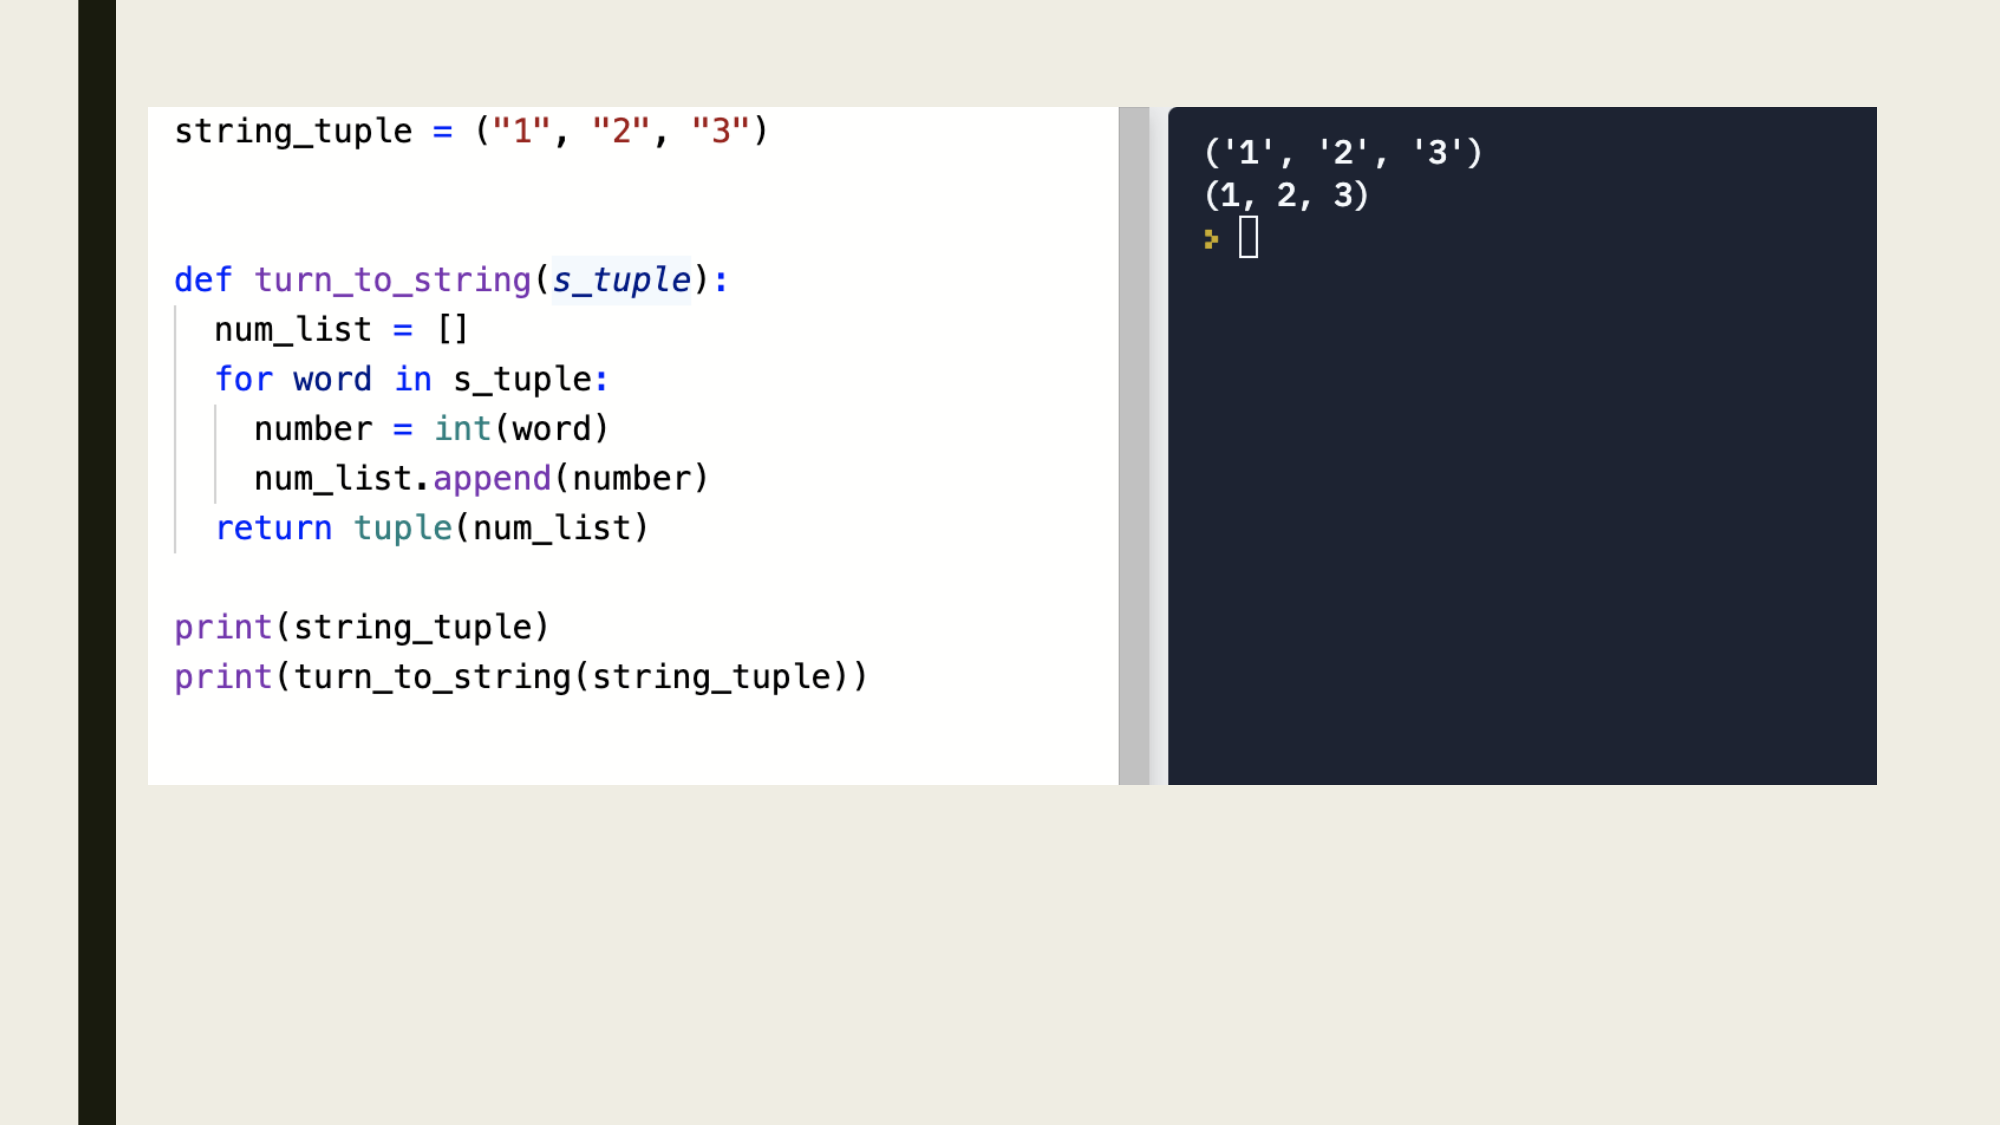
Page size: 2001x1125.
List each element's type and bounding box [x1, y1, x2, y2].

list [148, 107, 1877, 785]
